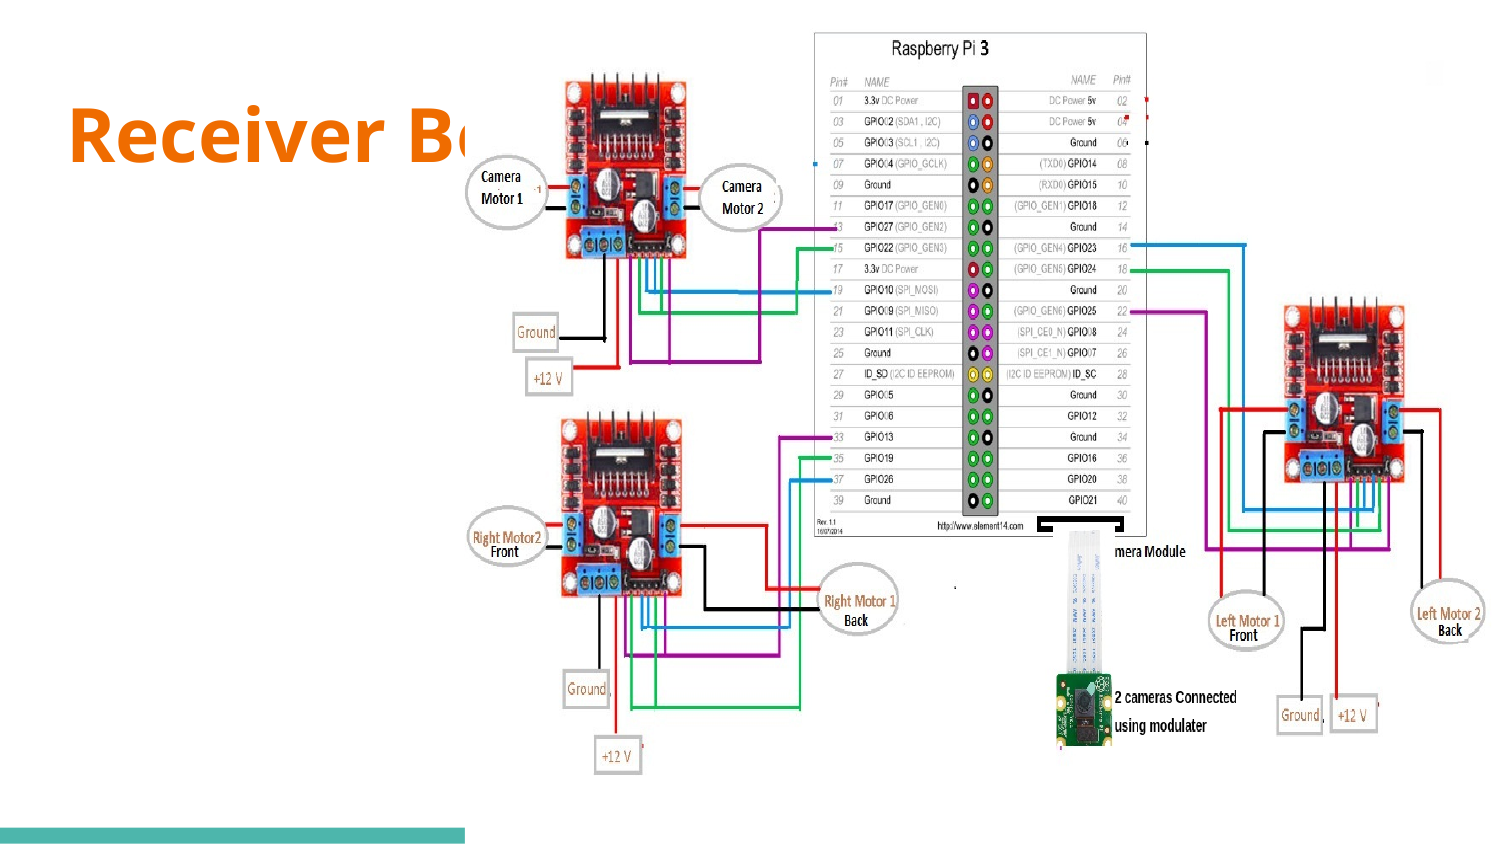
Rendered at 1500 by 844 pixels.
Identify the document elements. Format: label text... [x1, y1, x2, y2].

picture [464, 0, 1500, 844]
title Receiver Bot [51, 72, 459, 189]
